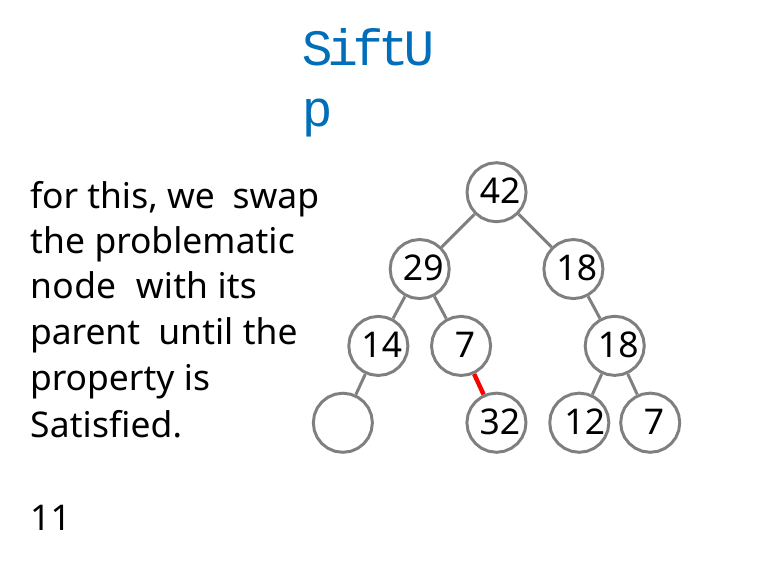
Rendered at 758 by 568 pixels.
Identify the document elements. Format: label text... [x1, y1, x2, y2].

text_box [432, 237, 605, 455]
text_box [467, 170, 520, 222]
text_box 18 [608, 319, 647, 365]
text_box for this, we swap the problematic node with its parent until the property is Satisfied. 11 [28, 167, 441, 538]
text_box 32 12 7 [608, 396, 722, 442]
text_box 42 [477, 165, 529, 211]
text_box [628, 442, 673, 453]
text_box [608, 365, 638, 376]
title SiftUp [299, 11, 457, 137]
